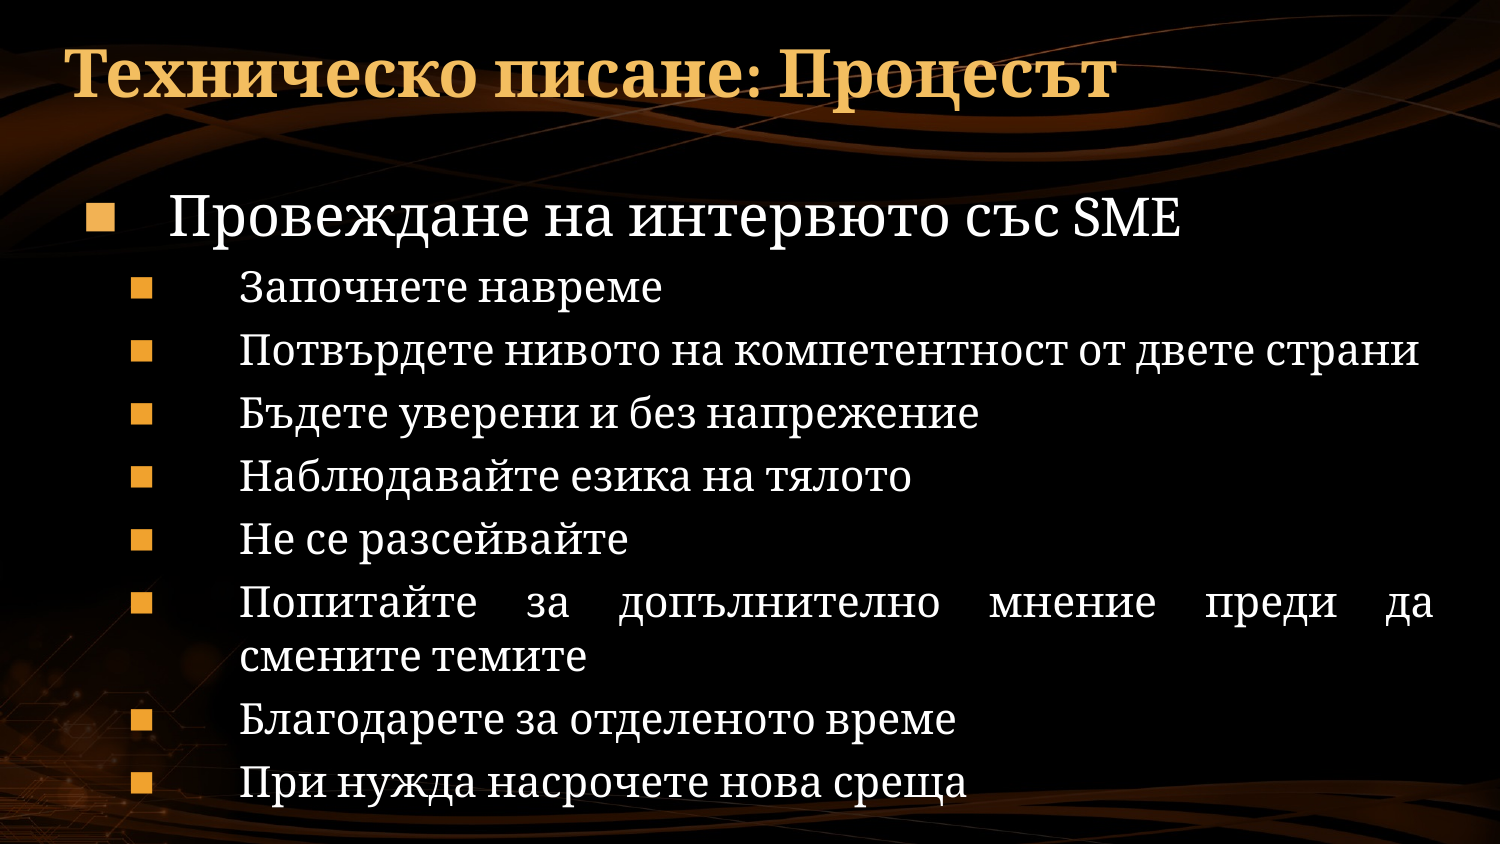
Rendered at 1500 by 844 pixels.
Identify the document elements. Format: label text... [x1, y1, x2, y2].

list Провеждане на интервюто със SME Започнете навреме Потвърдете нивото на компетентност от двете страни Бъдете уверени и без напрежение Наблюдавайте езика на тялото Не се разсейвайте Попитайте за допълнително мнение преди да смените темите Благодарете за отделеното време При нужда насрочете нова среща [51, 171, 1449, 827]
title Техническо писане: Процесът [51, 28, 1449, 123]
picture [0, 0, 1500, 844]
